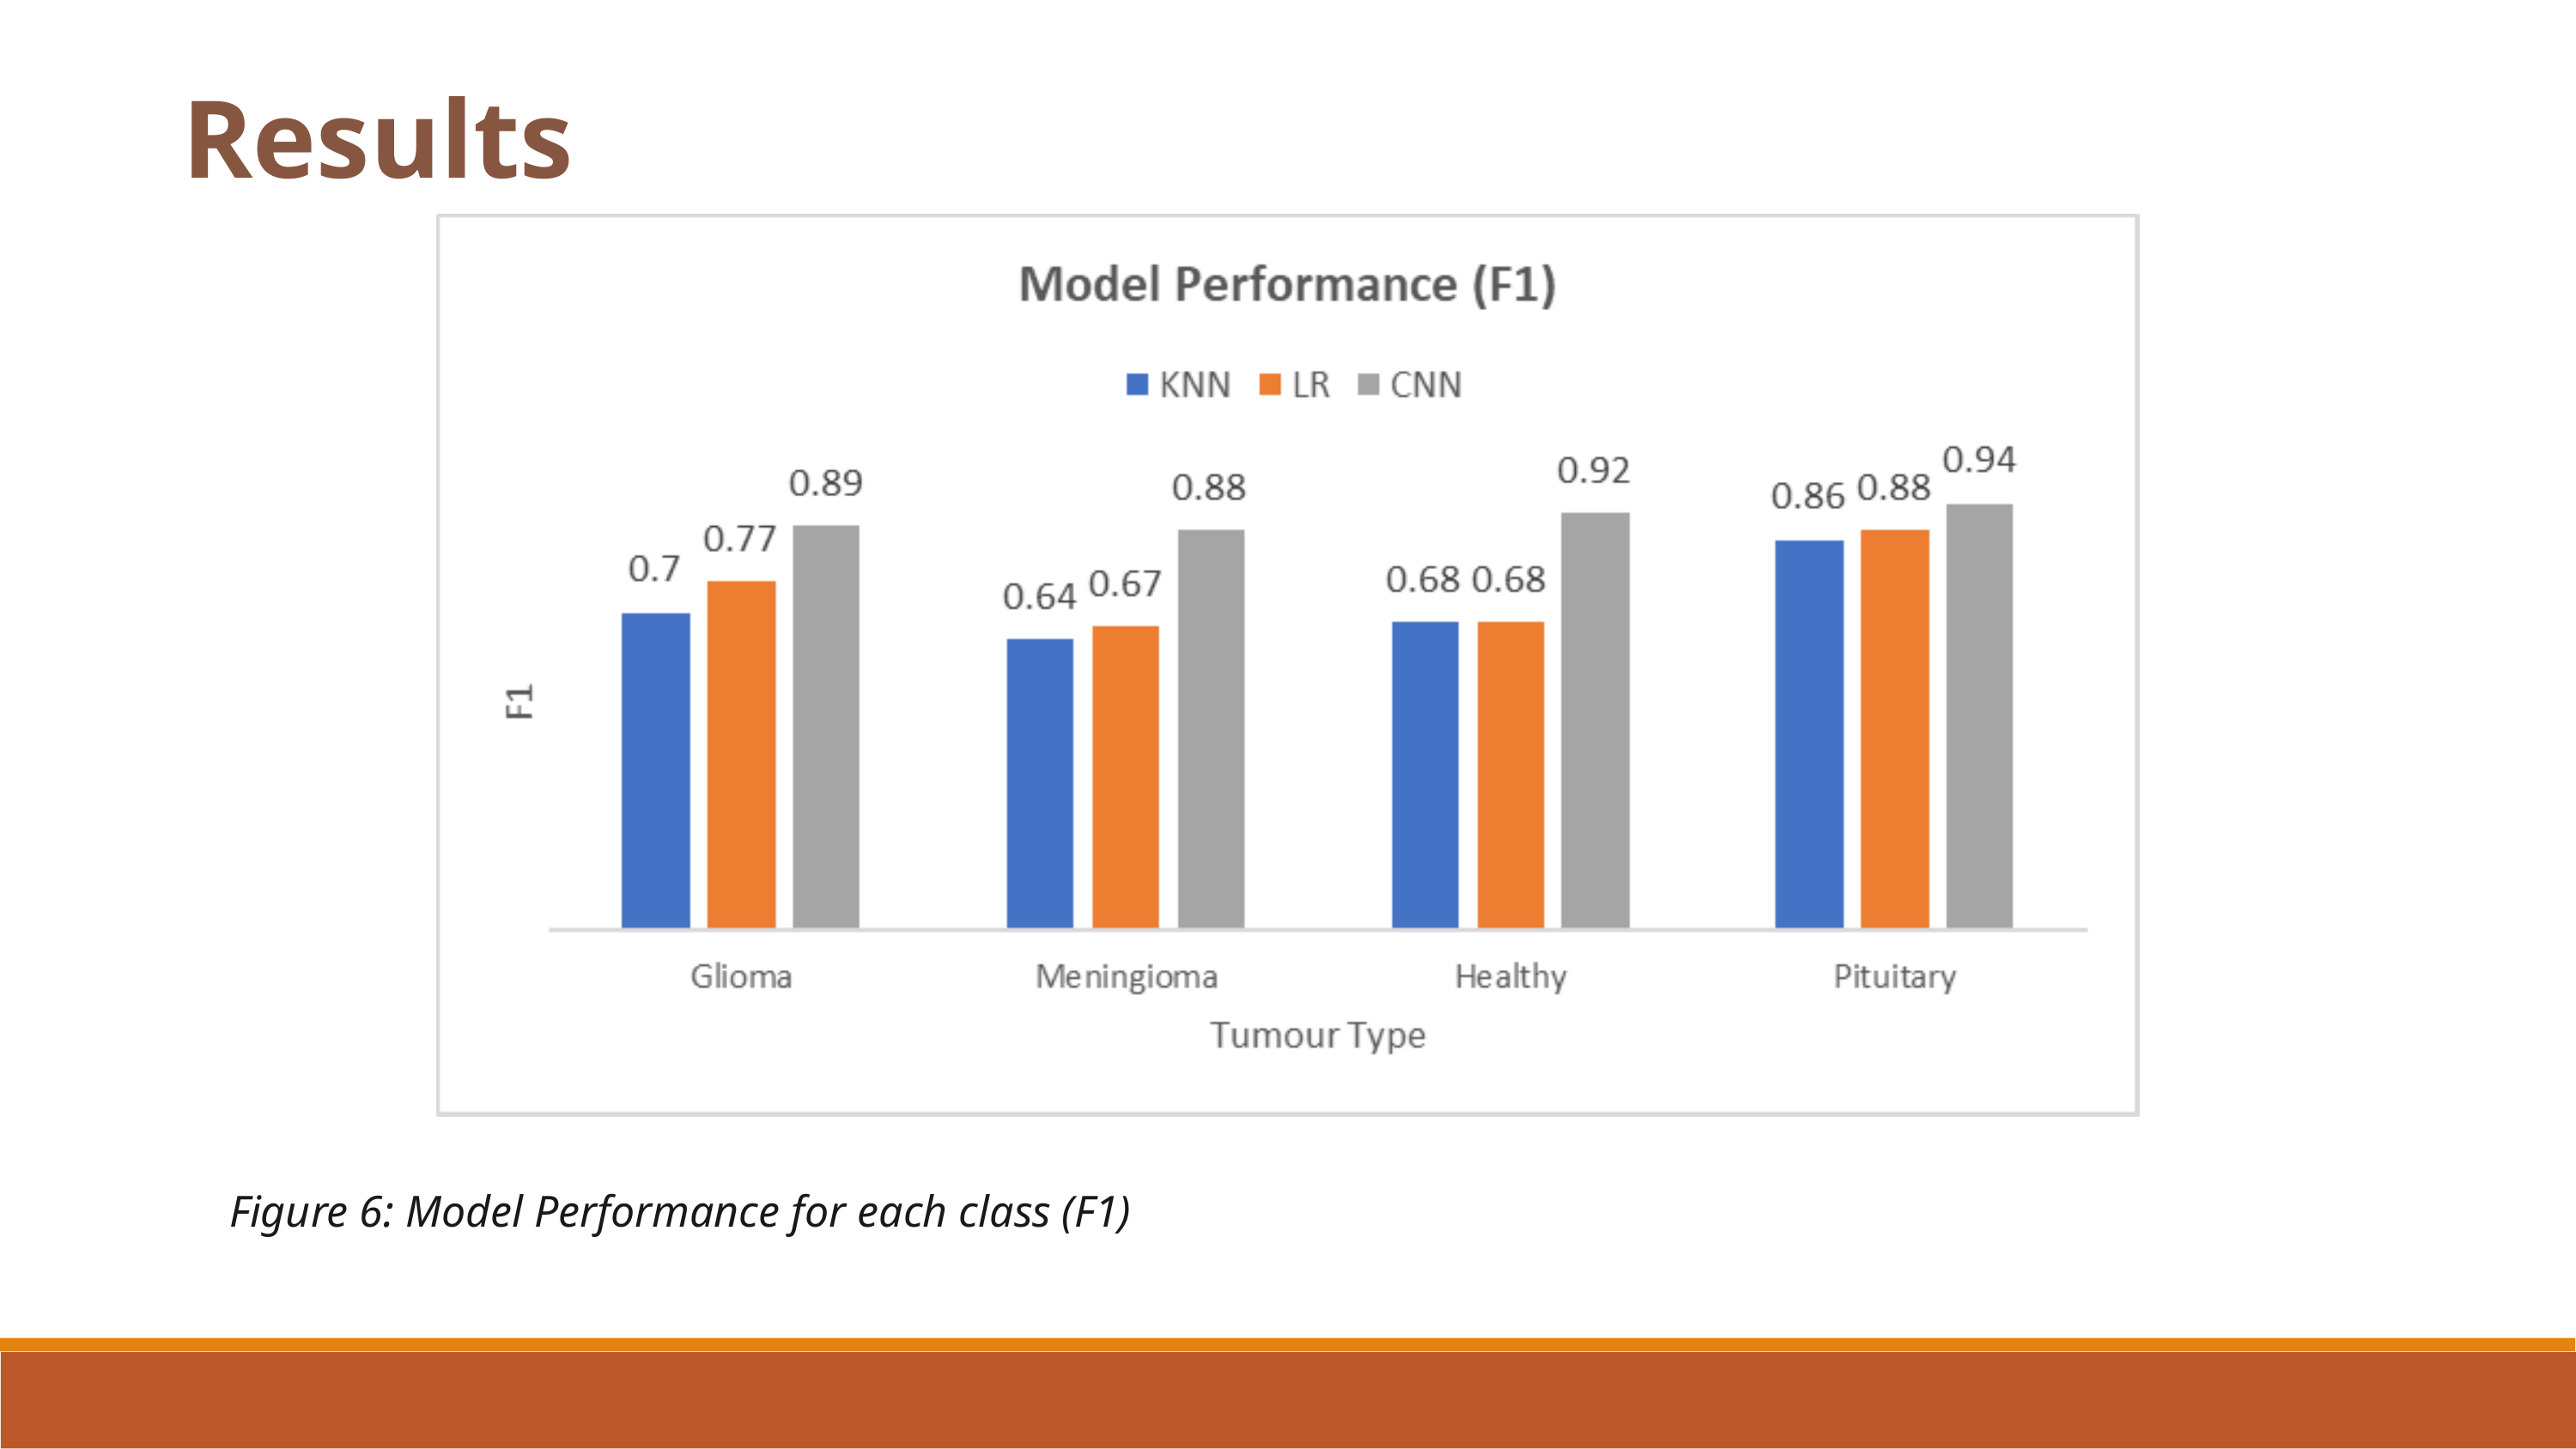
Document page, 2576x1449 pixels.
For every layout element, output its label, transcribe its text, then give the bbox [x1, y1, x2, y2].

picture [435, 213, 2140, 1118]
text_box Figure 6: Model Performance for each class (F1) [172, 1140, 1145, 1243]
text_box Results [182, 45, 1565, 200]
